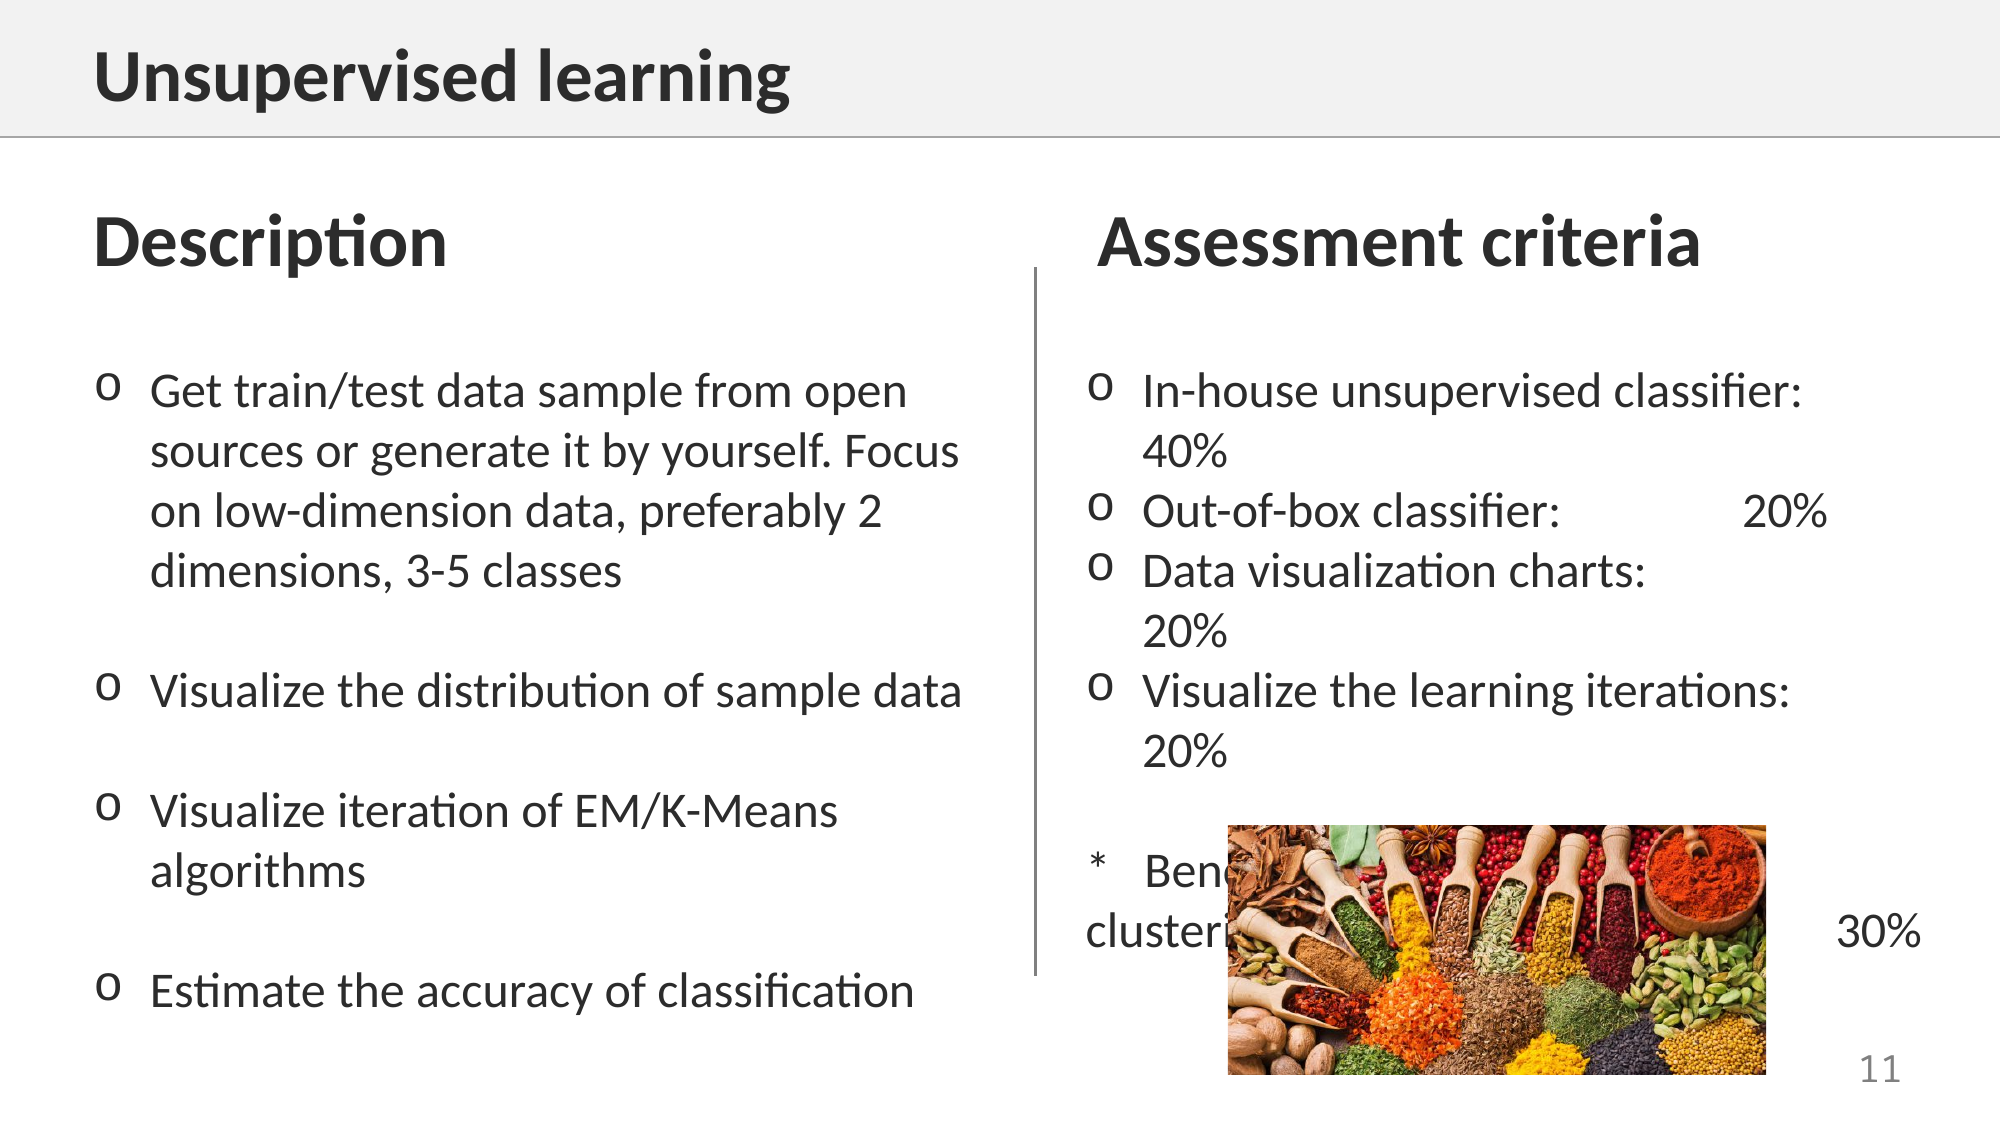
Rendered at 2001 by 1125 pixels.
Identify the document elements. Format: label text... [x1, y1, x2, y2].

text_box In-house unsupervised classifier: 40% Out-of-box classifier: 20% Data visualization charts: 20% Visualize the learning iterations: 20% * Benchmark results with some clustering algorithms 30% [1070, 349, 1945, 965]
text_box Assessment criteria [1082, 184, 1922, 290]
picture [1227, 824, 1767, 1075]
text_box Get train/test data sample from open sources or generate it by yourself. Focus on low-dimension data, preferably 2 dimensions, 3-5 classes Visualize the distribution of sample data Visualize iteration of EM/K-Means algorithms Estimate the accuracy of classification [78, 349, 1036, 1025]
text_box Unsupervised learning [78, 19, 2000, 124]
text_box Description [78, 184, 611, 290]
